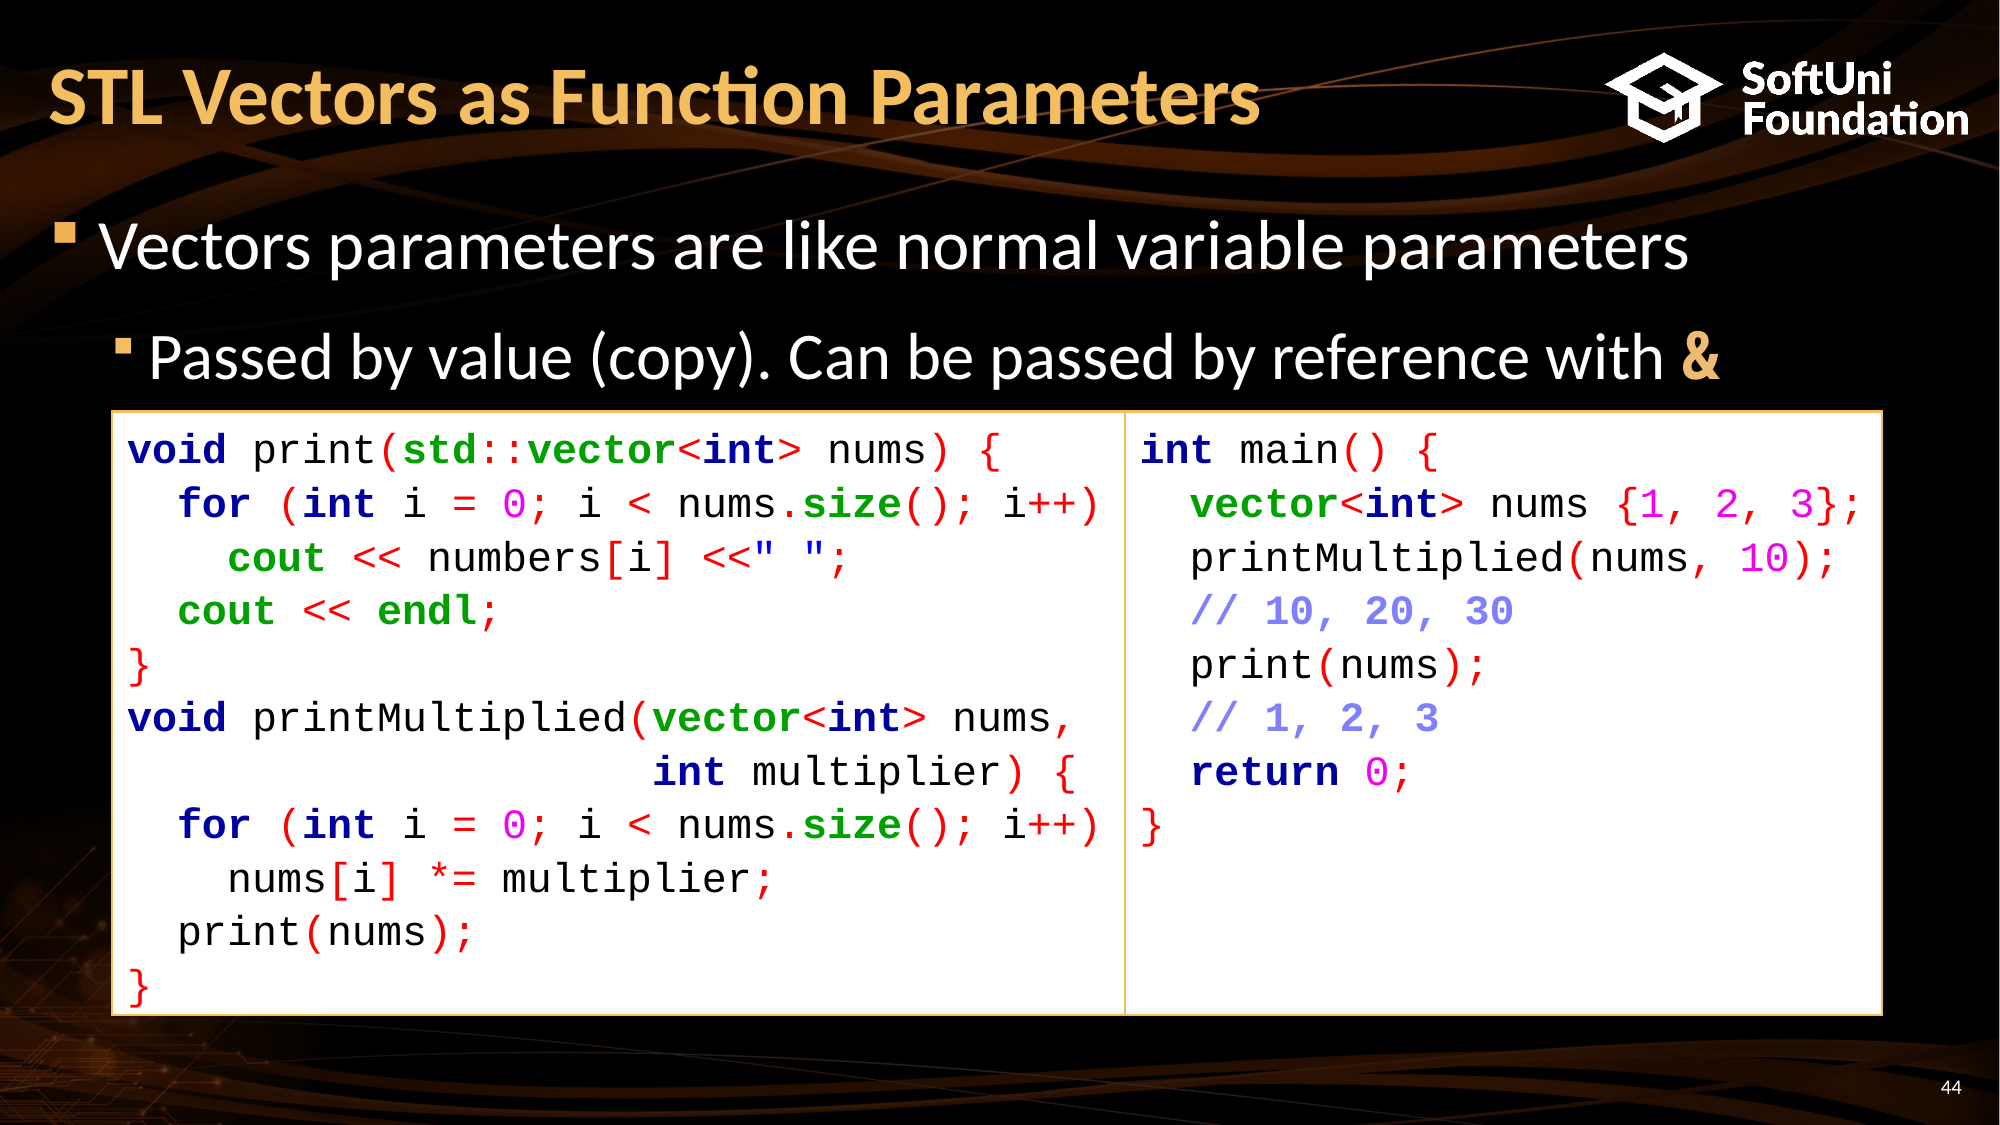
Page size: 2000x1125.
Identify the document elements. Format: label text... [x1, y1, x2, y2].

picture [0, 0, 2000, 1125]
text_box void print(std::vector<int> nums) { for (int i = 0; i < nums.size(); i++) cout << numbers[i] <<" "; cout << endl; } void printMultiplied(vector<int> nums, int multiplier) { for (int i = 0; i < nums.size(); i++) nums[i] *= multiplier; print(nums); } [111, 410, 1124, 1016]
list Vectors parameters are like normal variable parameters Passed by value (copy). Can be passed by reference with & [31, 188, 1968, 1103]
text_box int main() { vector<int> nums {1, 2, 3}; printMultiplied(nums, 10); // 10, 20, 30 print(nums); // 1, 2, 3 return 0; } [1124, 410, 1883, 1016]
title STL Vectors as Function Parameters [30, 6, 1602, 189]
